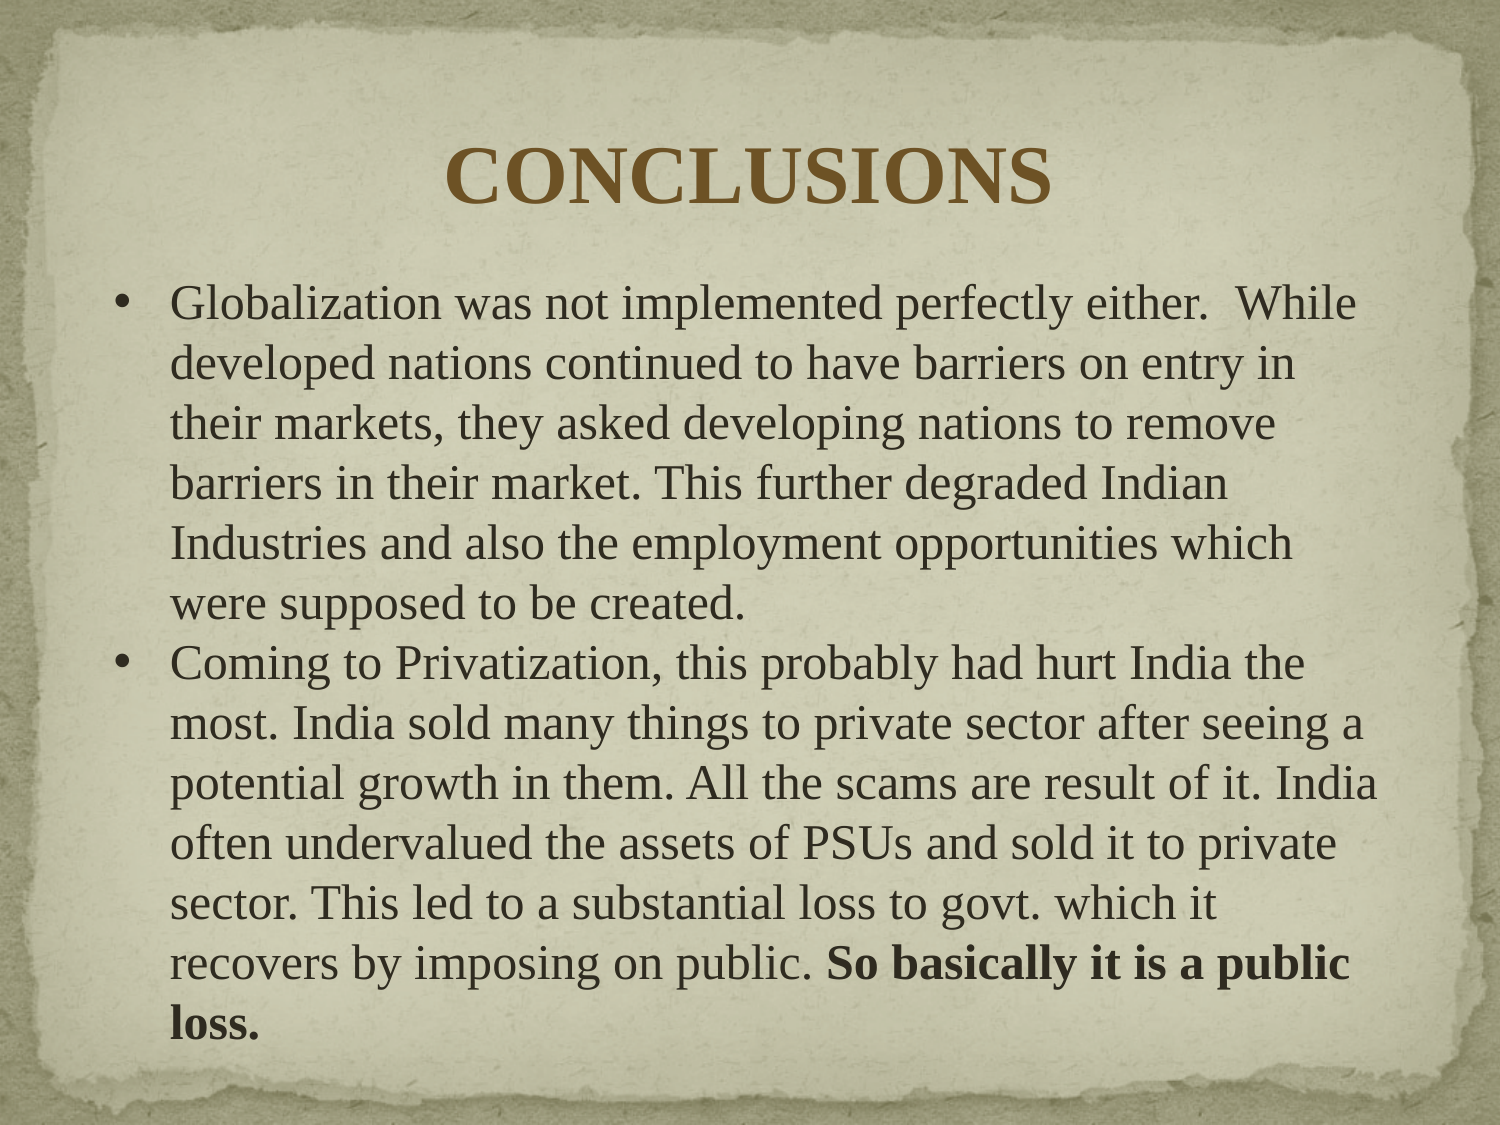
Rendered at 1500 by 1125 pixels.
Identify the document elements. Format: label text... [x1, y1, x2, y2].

text_box CONCLUSIONS [428, 112, 1069, 228]
text_box Globalization was not implemented perfectly either. While developed nations continued to have barriers on entry in their markets, they asked developing nations to remove barriers in their market. This further degraded Indian Industries and also the employment opportunities which were supposed to be created. Coming to Privatization, this probably had hurt India the most. India sold many things to private sector after seeing a potential growth in them. All the scams are result of it. India often undervalued the assets of PSUs and sold it to private sector. This led to a substantial loss to govt. which it recovers by imposing on public. So basically it is a public loss. [98, 262, 1399, 1125]
